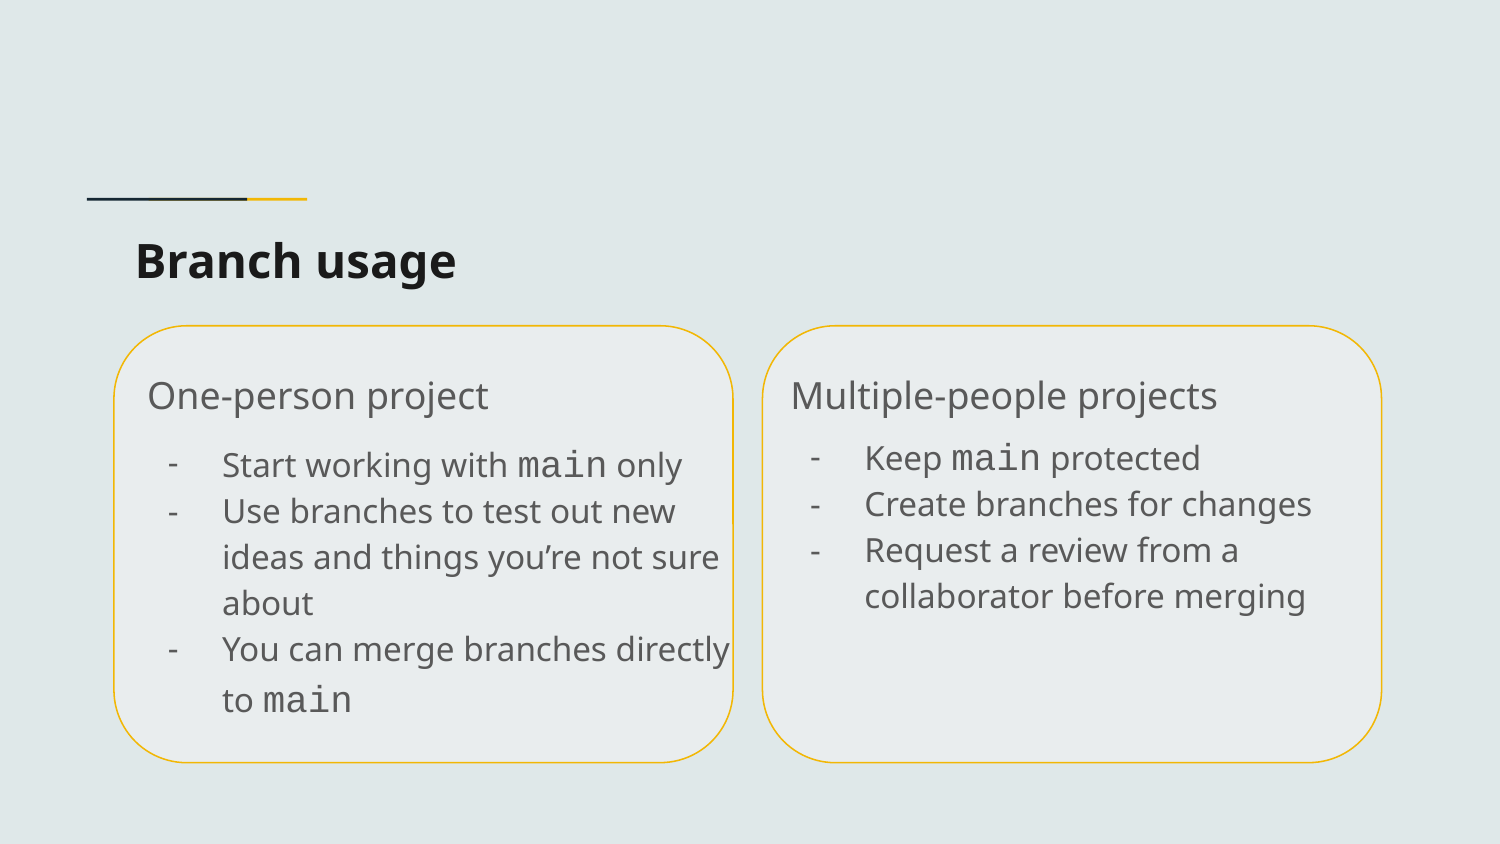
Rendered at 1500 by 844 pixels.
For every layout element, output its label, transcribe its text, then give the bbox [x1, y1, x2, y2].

text_box [113, 350, 132, 738]
text_box Multiple-people projects 👩‍💻👩‍💻 [775, 350, 1395, 432]
title Branch usage [119, 216, 1381, 305]
list Start working with main only Use branches to test out new ideas and things you’re not sure about You can merge branches directly to main [132, 341, 752, 778]
text_box One-person project 👩‍💻 [132, 350, 649, 492]
text_box [790, 325, 1354, 341]
text_box [142, 325, 705, 341]
text_box [762, 359, 774, 730]
list Keep main protected Create branches for changes Request a review from a collaborator before merging [774, 341, 1394, 778]
